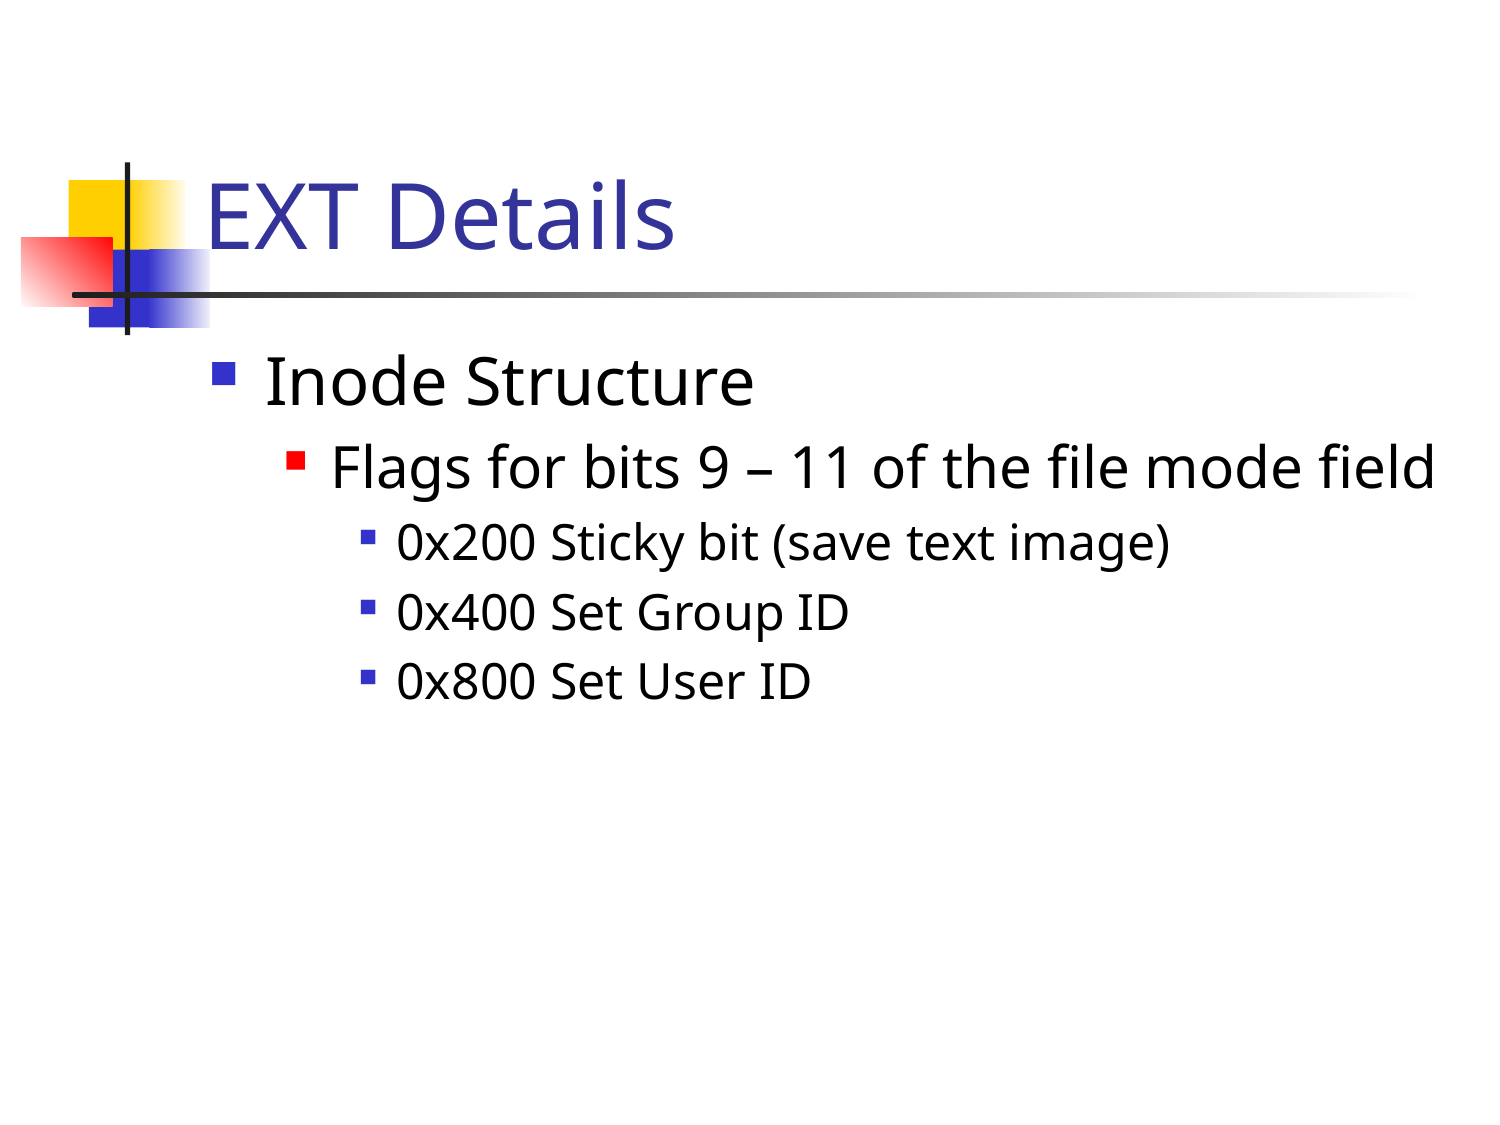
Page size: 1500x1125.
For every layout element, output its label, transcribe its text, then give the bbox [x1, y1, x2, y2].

list Inode Structure Flags for bits 9 – 11 of the file mode field 0x200 Sticky bit (save text image) 0x400 Set Group ID 0x800 Set User ID [193, 330, 1470, 1007]
title EXT Details [188, 34, 1468, 276]
